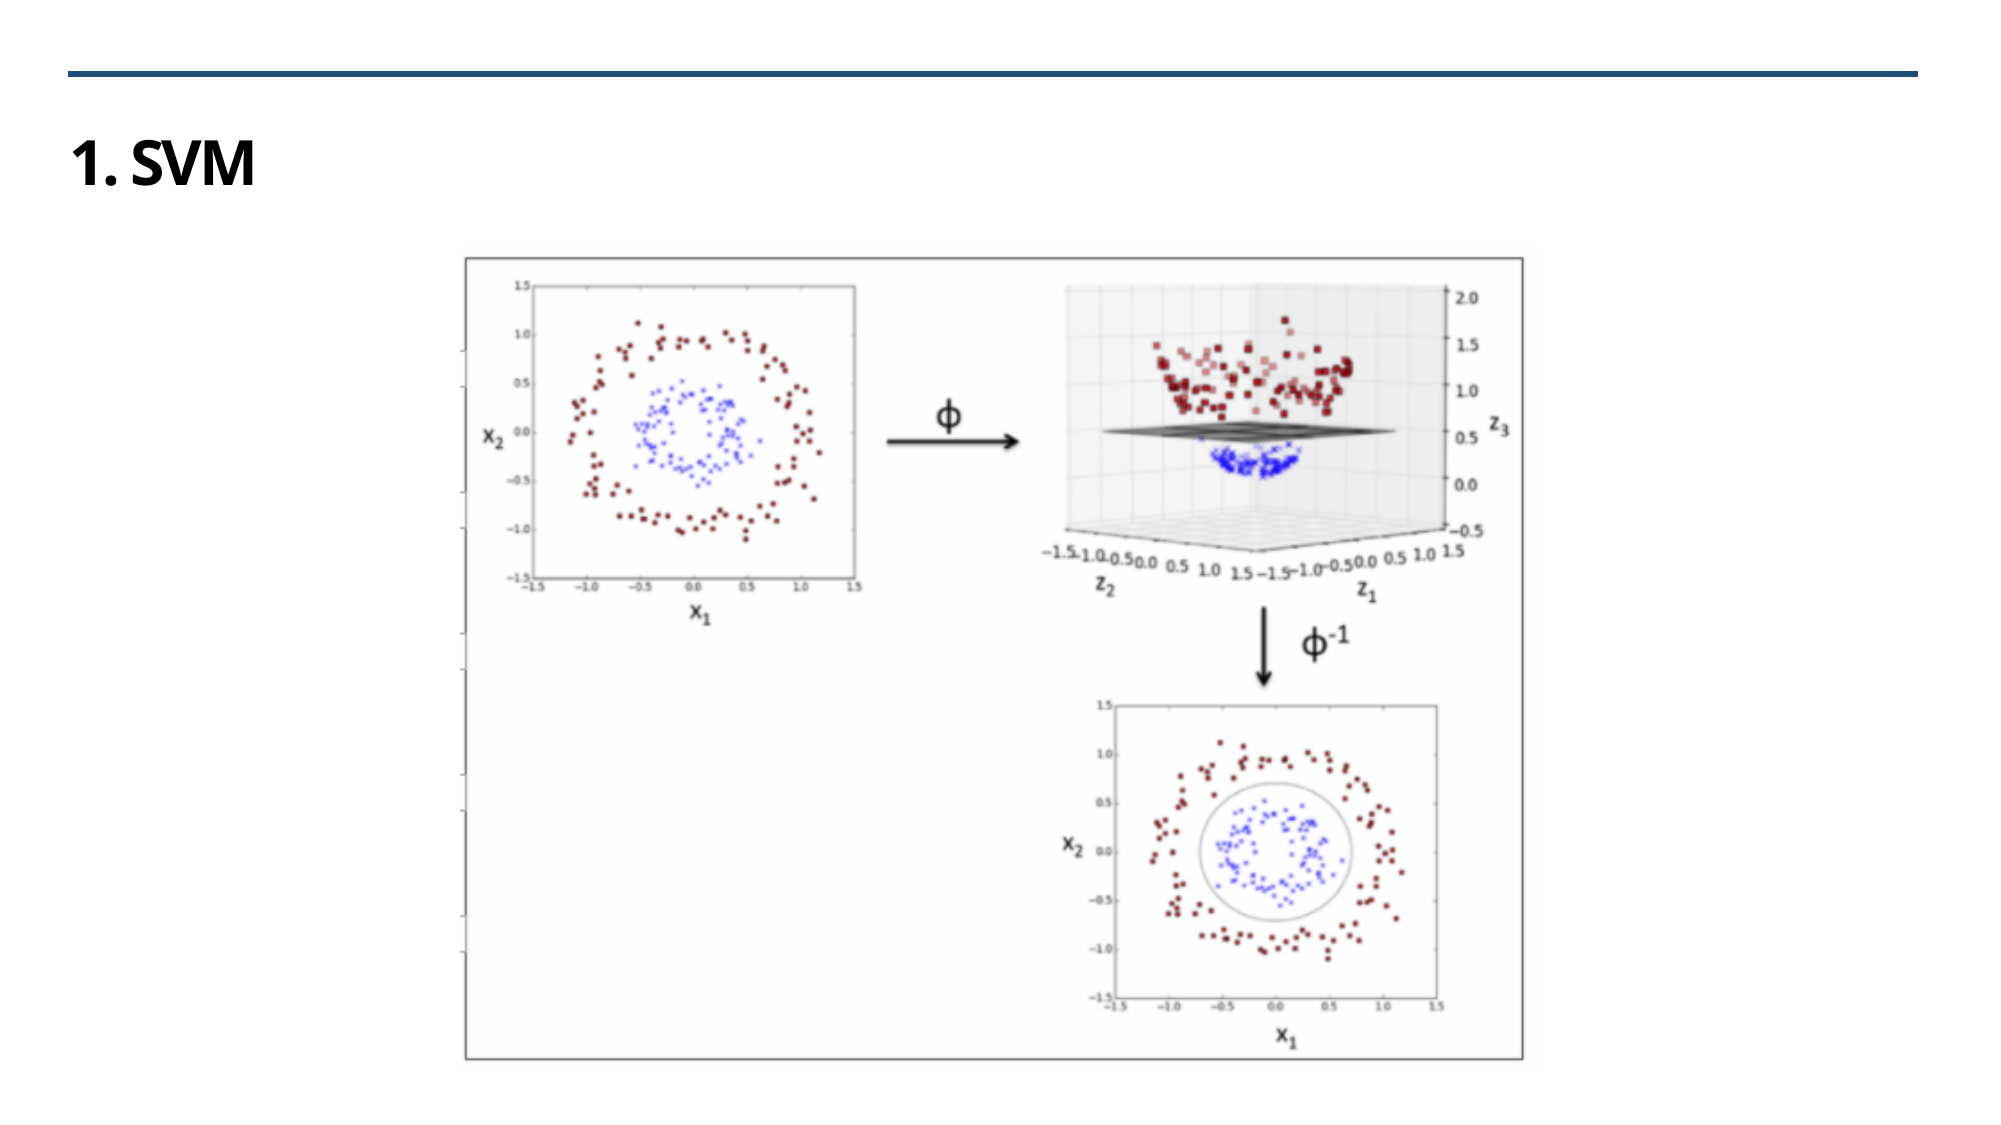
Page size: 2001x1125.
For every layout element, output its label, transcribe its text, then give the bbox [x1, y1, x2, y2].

text_box 1. SVM [54, 67, 431, 207]
picture [460, 245, 1540, 1073]
